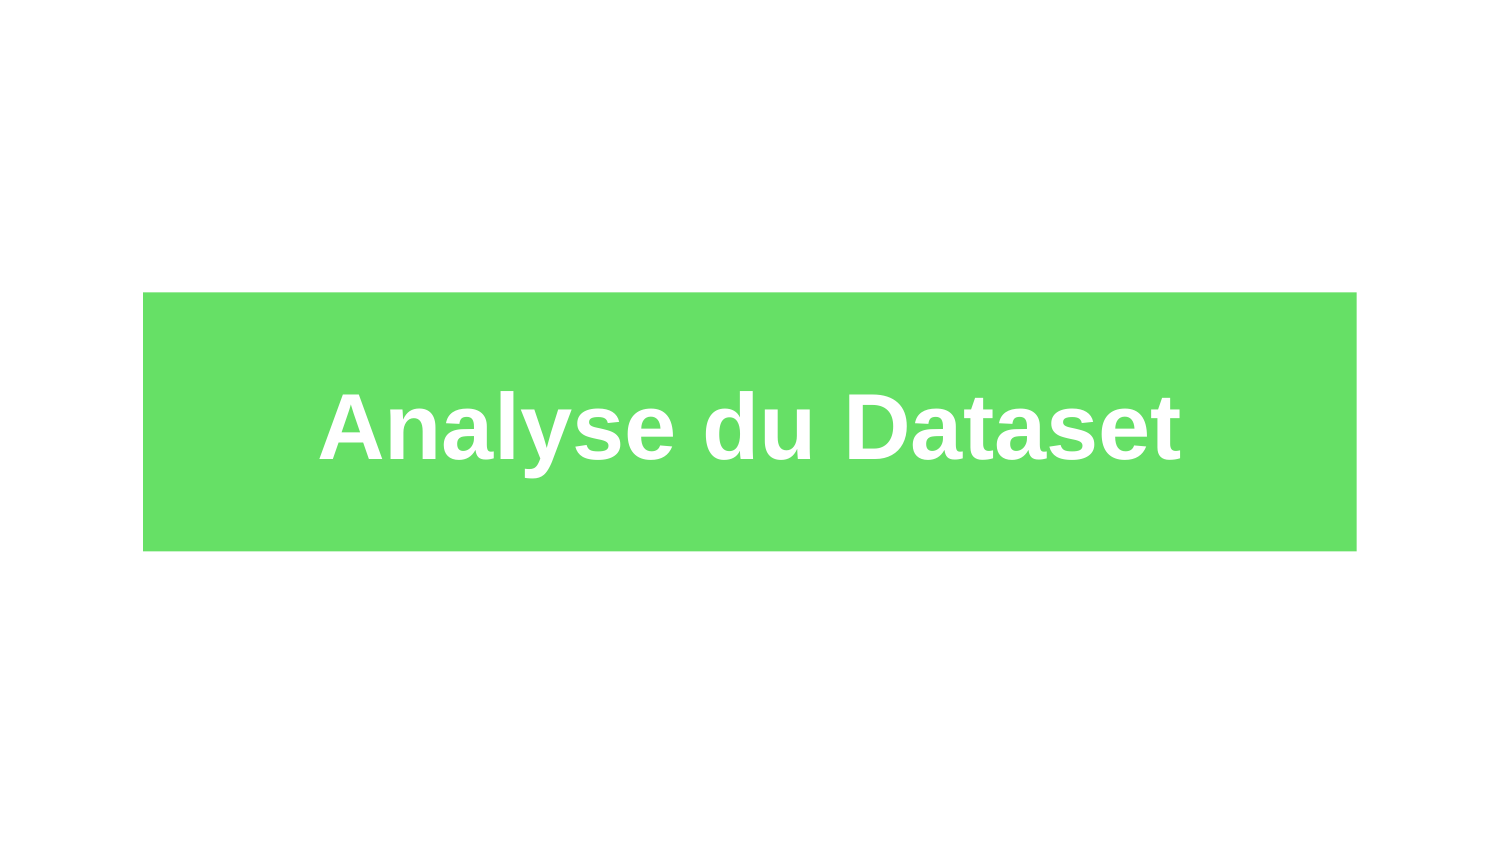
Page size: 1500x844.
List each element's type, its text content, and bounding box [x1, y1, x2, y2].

text_box Analyse du Dataset [143, 292, 1357, 552]
